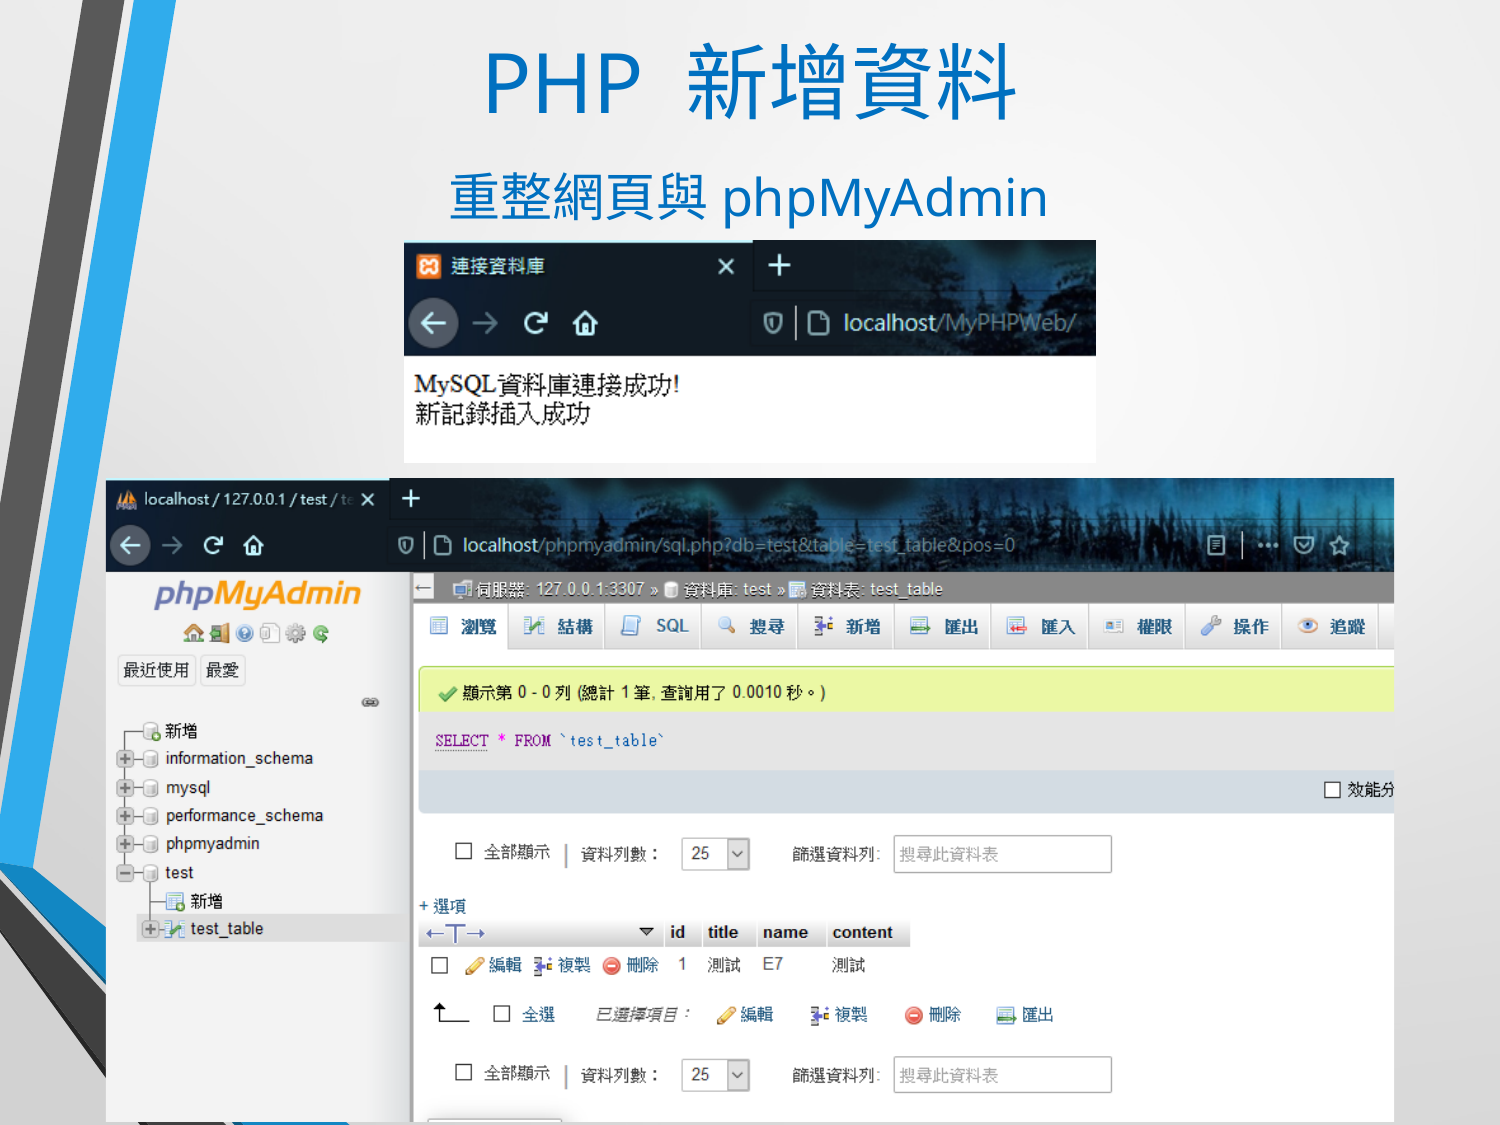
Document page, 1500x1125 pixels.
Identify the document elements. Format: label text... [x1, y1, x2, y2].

text_box 重整網頁與phpMyAdmin [404, 157, 1095, 235]
picture [404, 240, 1096, 463]
title PHP 新增資料 [0, 0, 1500, 138]
picture [105, 478, 1395, 1123]
